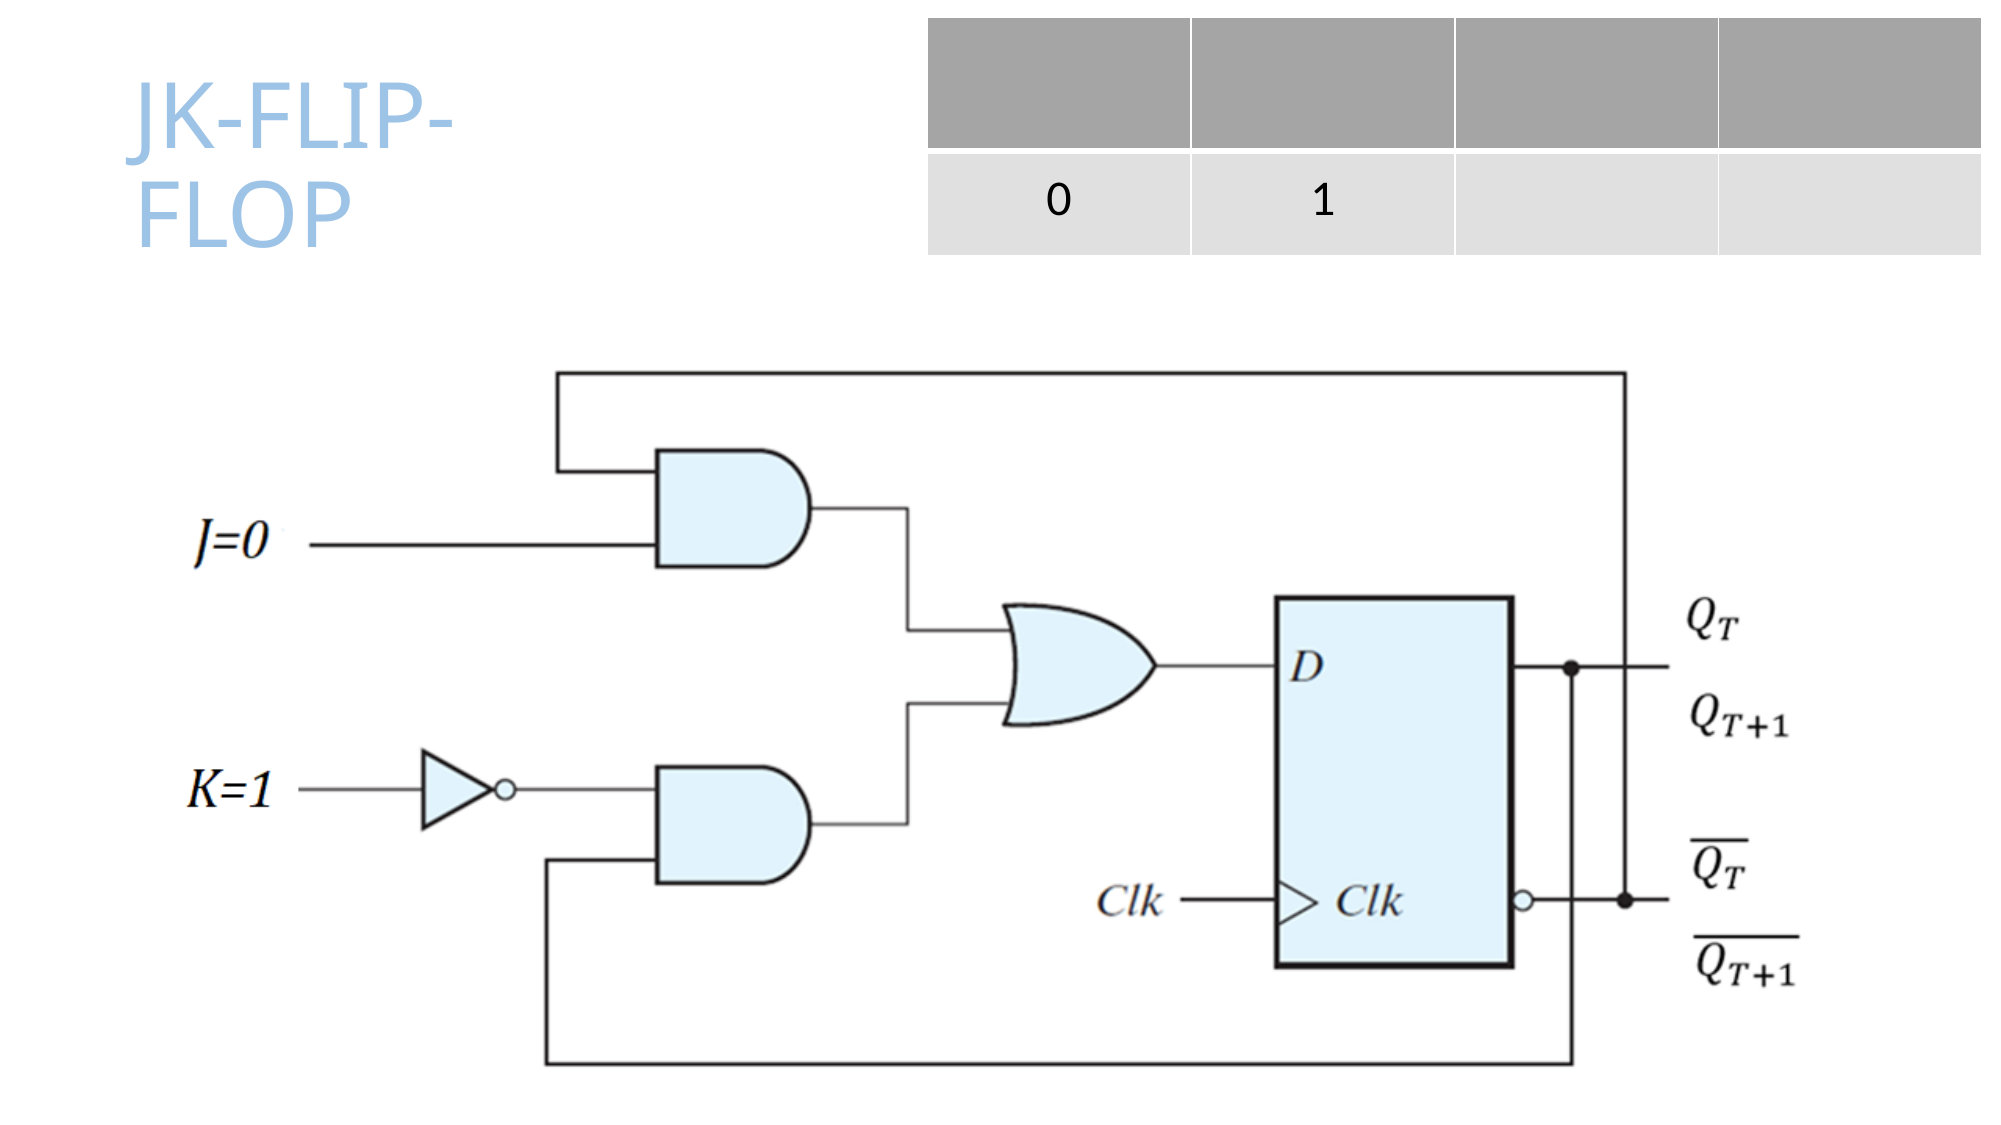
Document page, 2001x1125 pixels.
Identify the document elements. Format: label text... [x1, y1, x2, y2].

picture [172, 347, 1812, 1103]
title JK-FLIP-FLOP [118, 59, 623, 278]
